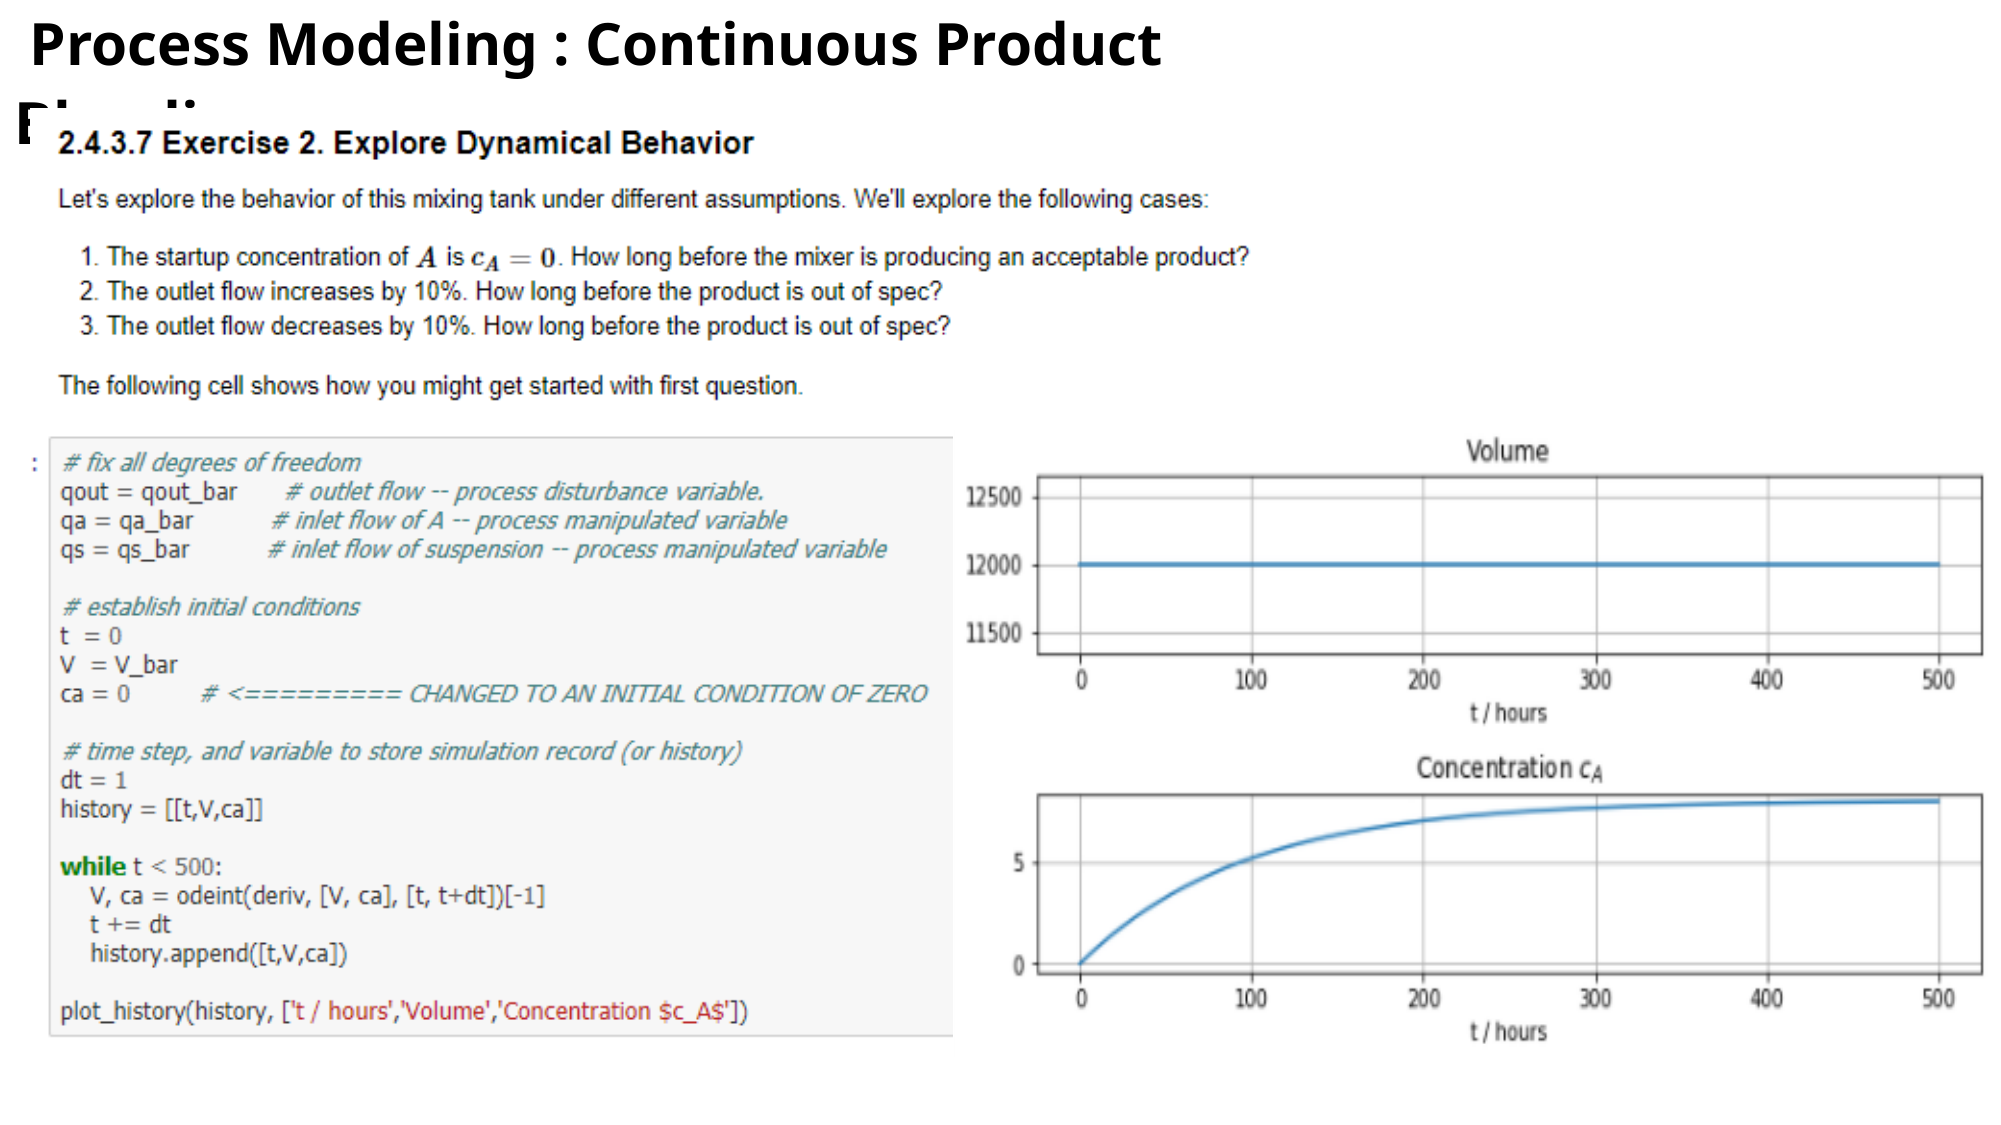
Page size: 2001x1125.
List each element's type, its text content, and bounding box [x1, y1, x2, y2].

text_box Process Modeling : Continuous Product Blending [0, 0, 1357, 304]
picture [30, 108, 2000, 1057]
